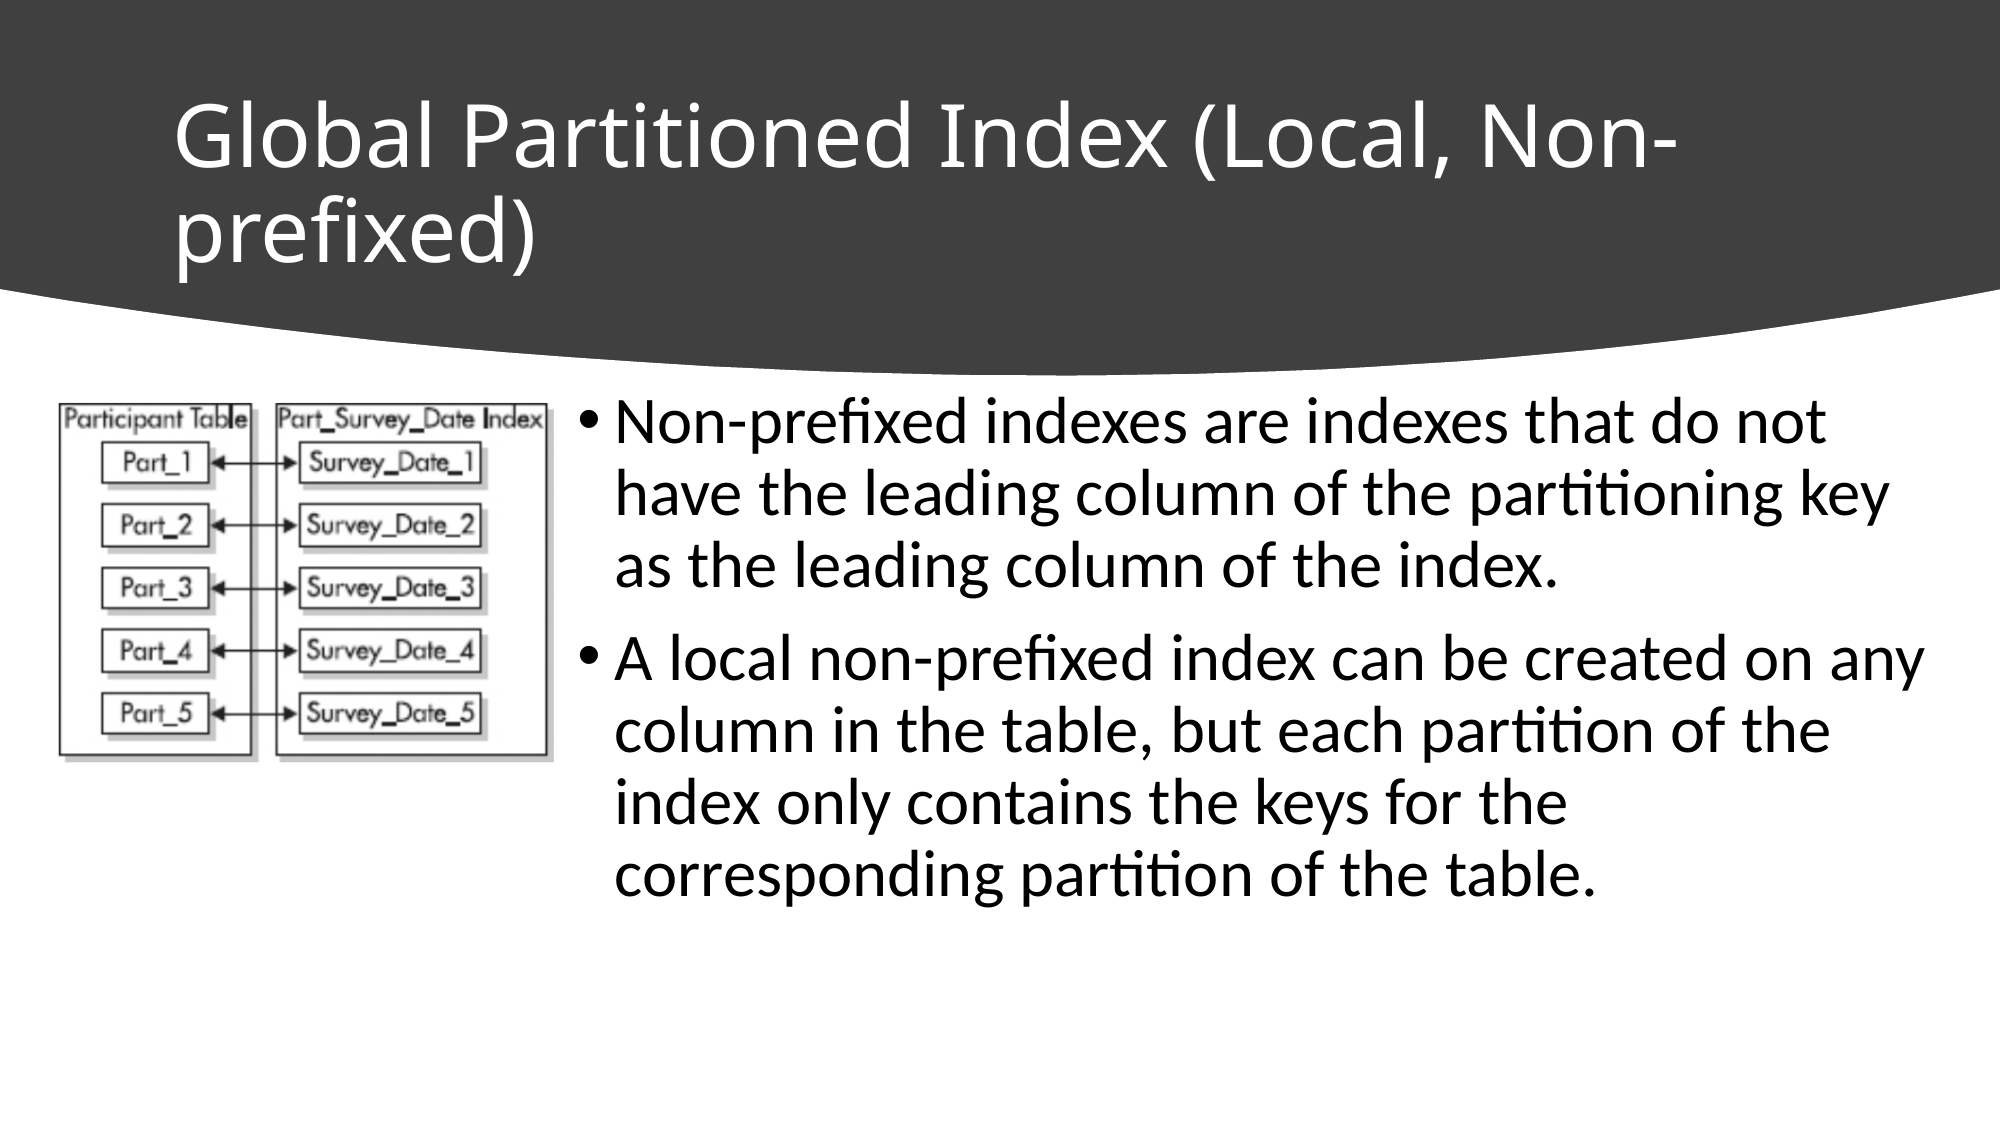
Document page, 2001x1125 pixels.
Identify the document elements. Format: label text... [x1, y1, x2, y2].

text_box [0, 289, 2000, 1125]
title Global Partitioned Index (Local, Non-prefixed) [157, 81, 1843, 292]
list Non-prefixed indexes are indexes that do not have the leading column of the partitioning key as the leading column of the index. A local non-prefixed index can be created on any column in the table, but each partition of the index only contains the keys for the corresponding partition of the table. [562, 378, 1943, 957]
picture [52, 394, 563, 768]
text_box [0, 0, 2000, 375]
